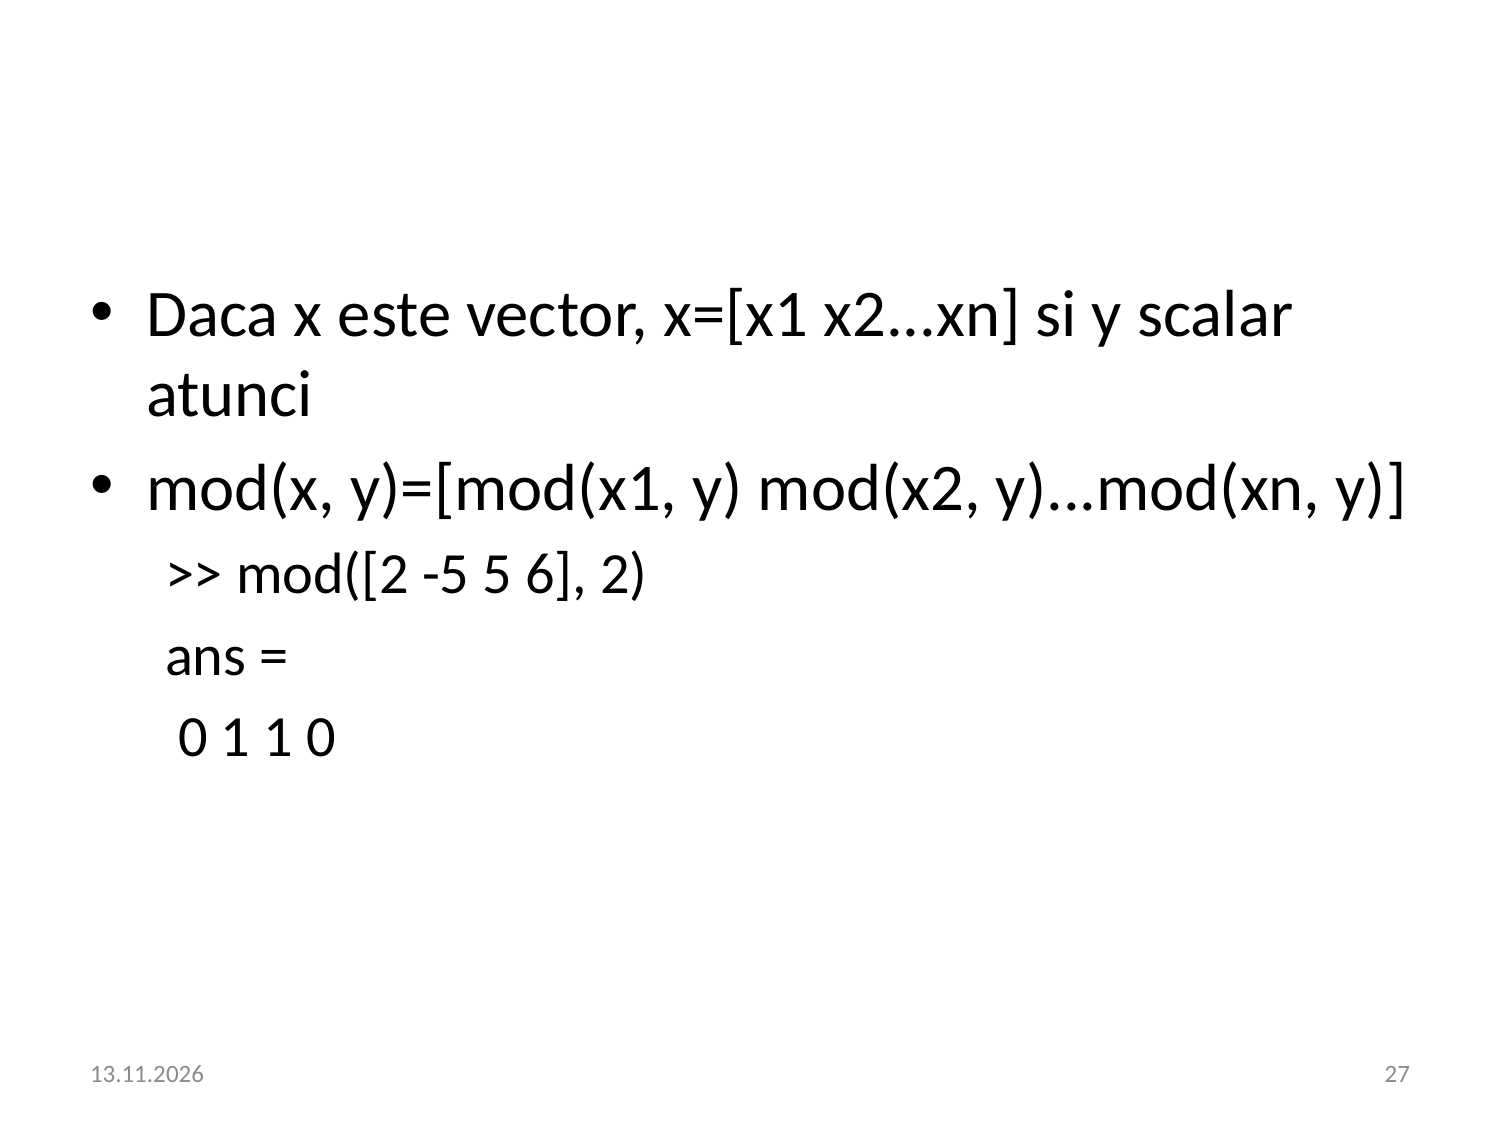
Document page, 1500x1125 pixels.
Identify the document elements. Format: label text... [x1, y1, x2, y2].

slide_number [75, 1042, 425, 1103]
slide_number 27 [1074, 1042, 1425, 1103]
list Daca x este vector, x=[x1 x2...xn] si y scalar atunci mod(x, y)=[mod(x1, y) mod(x2, y)...mod(xn, y)] >> mod([2 -5 5 6], 2) ans = 0 1 1 0 [75, 262, 1425, 1005]
